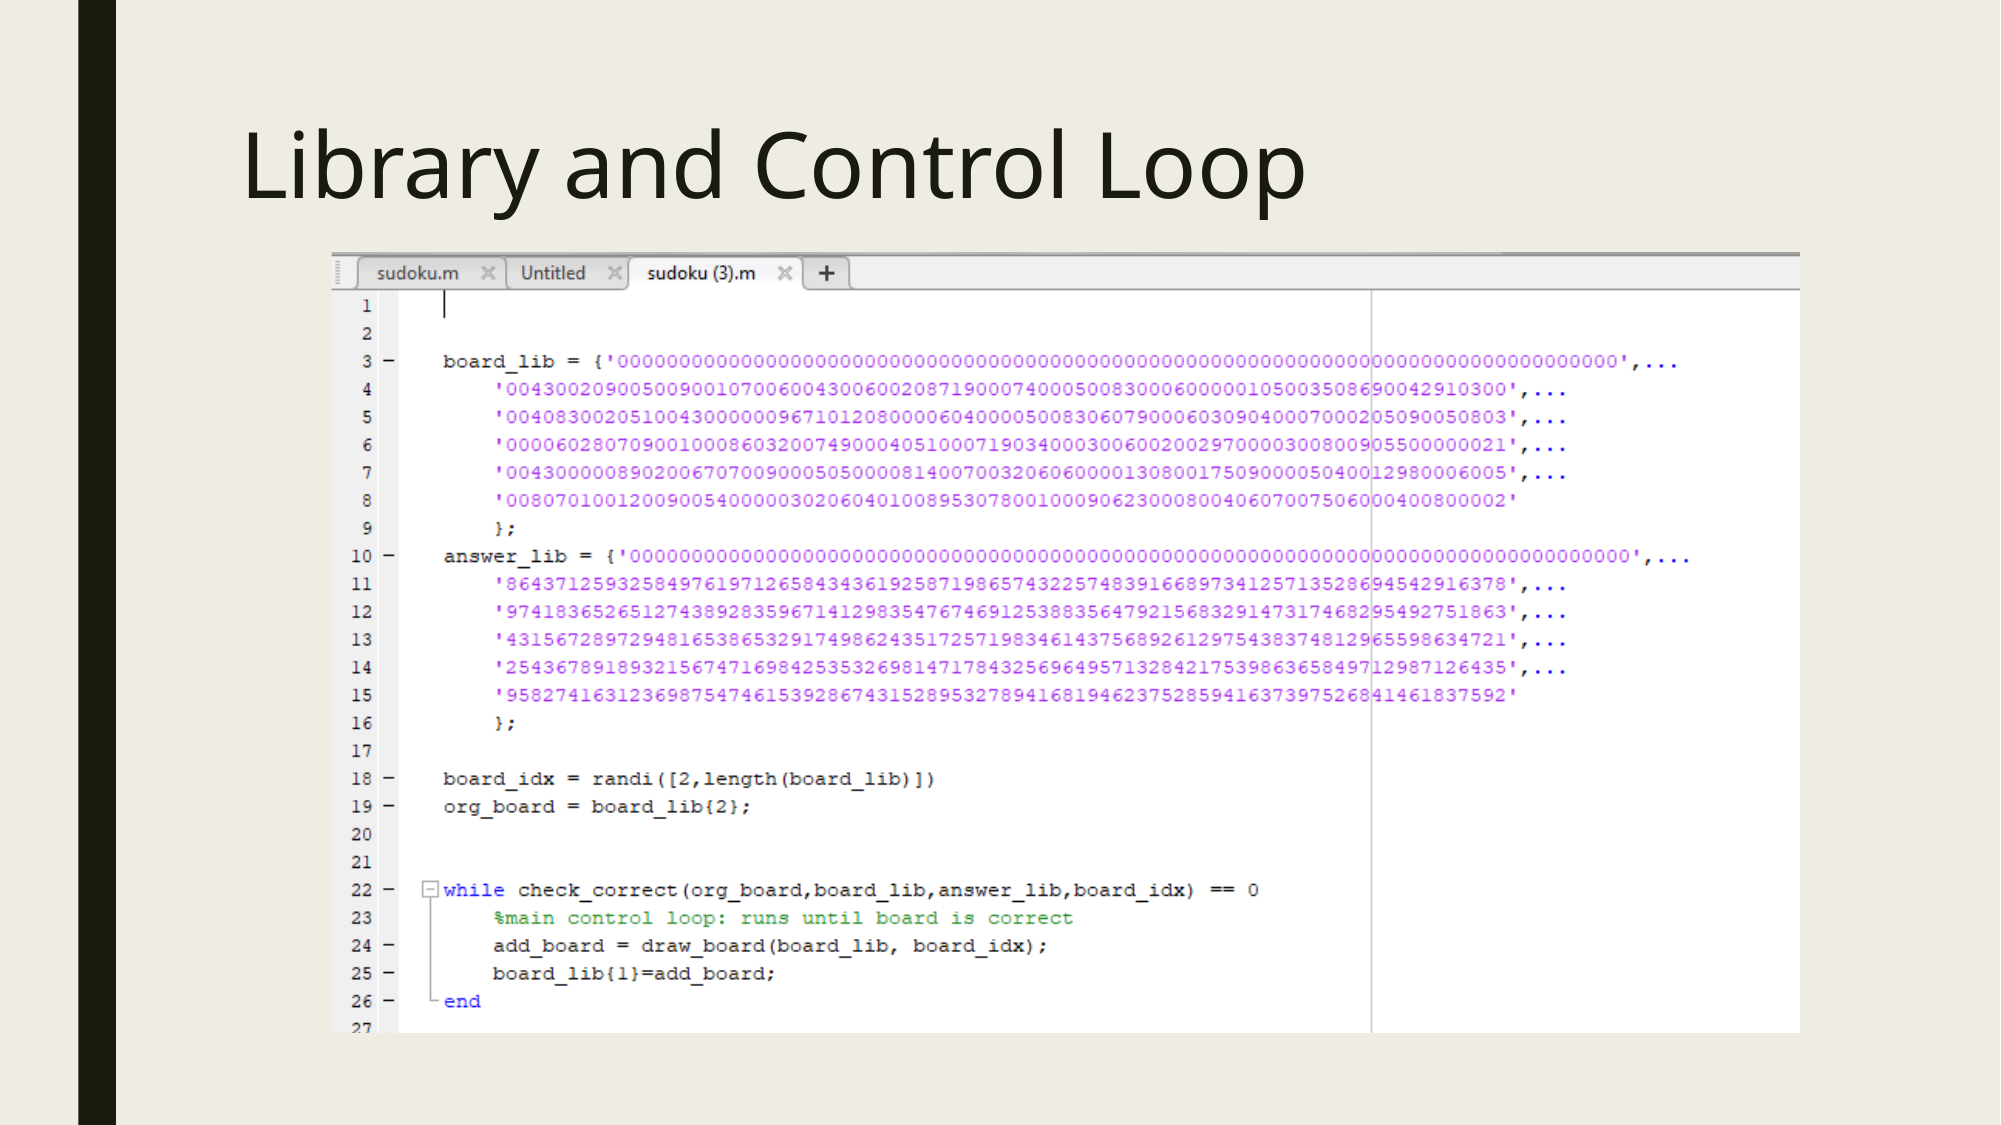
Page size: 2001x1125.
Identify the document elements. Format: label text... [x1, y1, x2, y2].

title Library and Control Loop [225, 112, 1800, 357]
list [331, 252, 1800, 1033]
